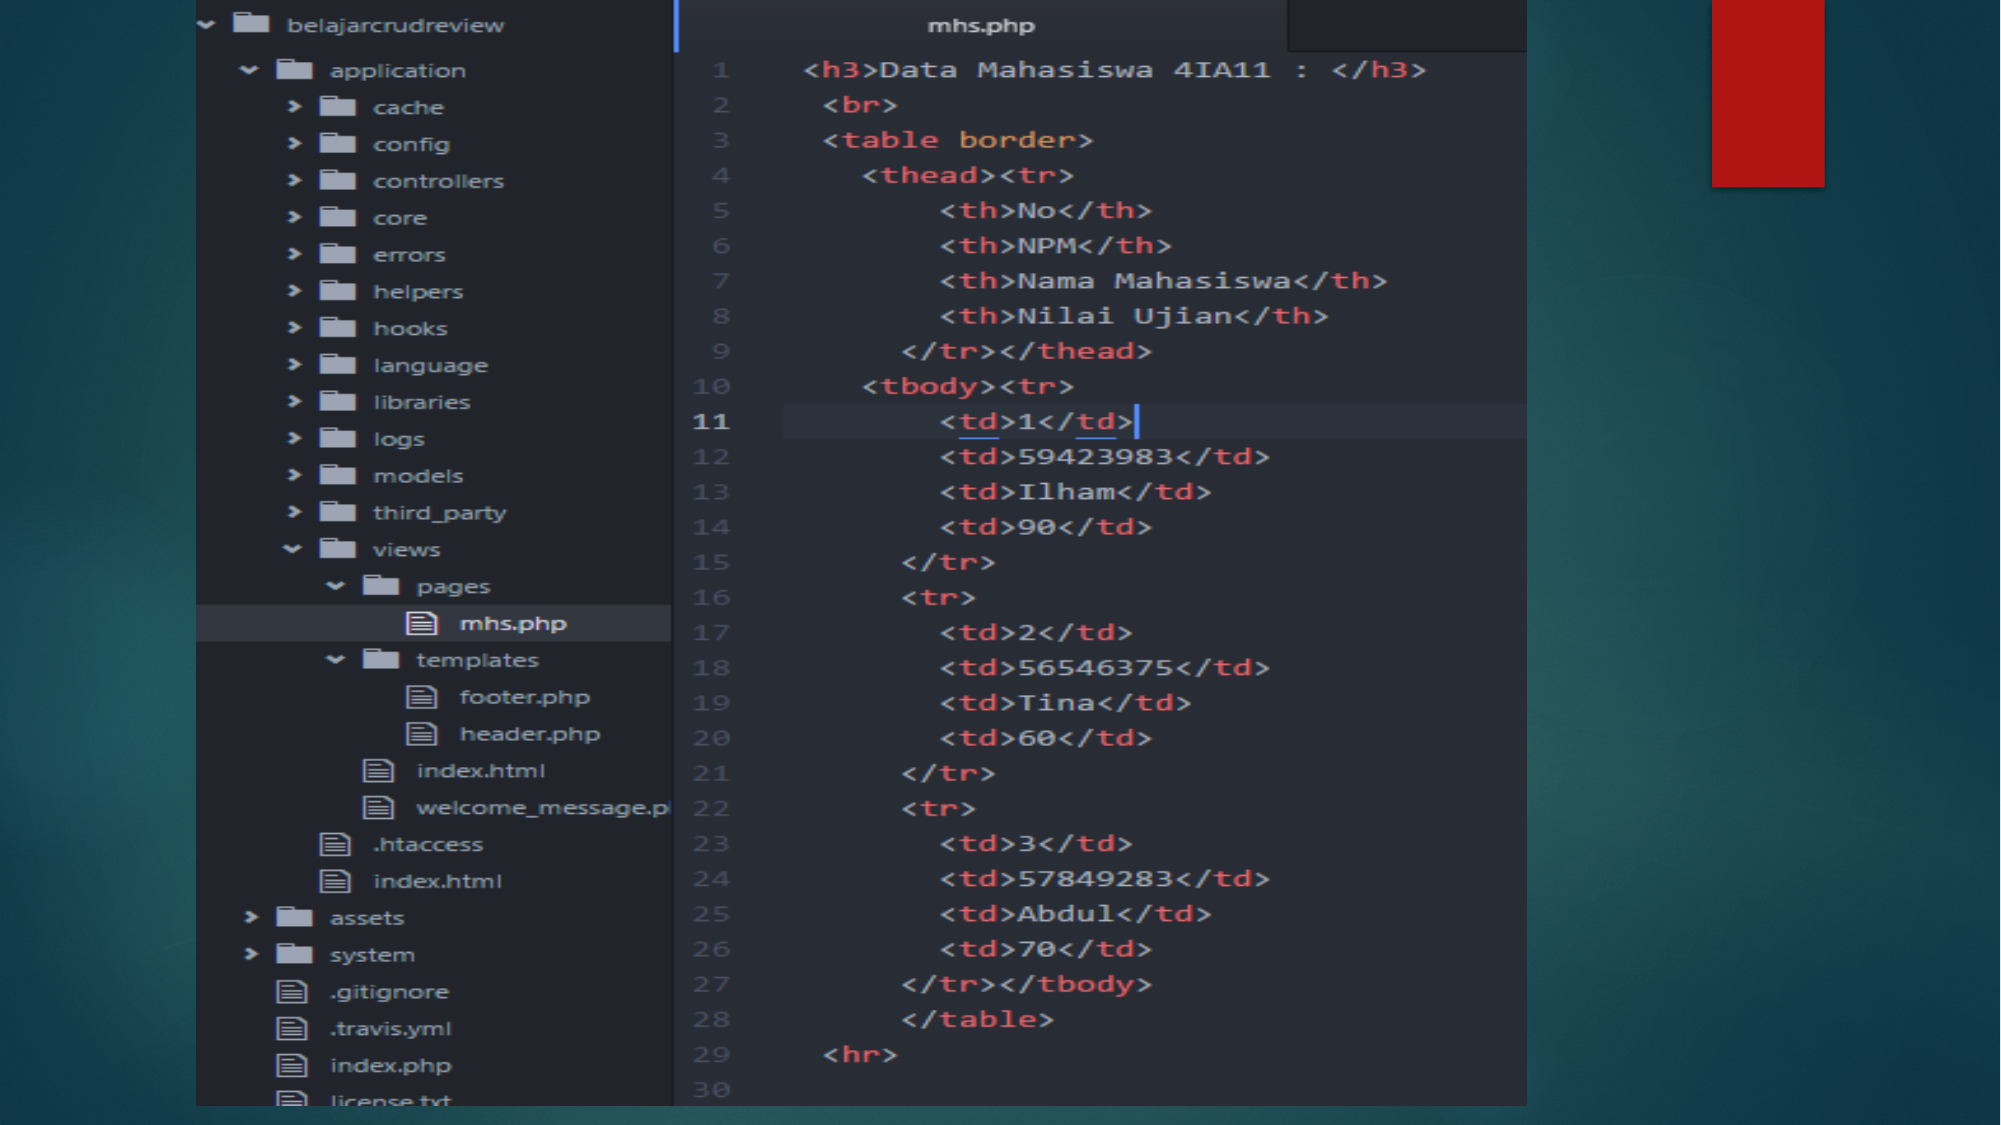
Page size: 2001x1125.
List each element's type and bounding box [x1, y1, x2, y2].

picture [0, 0, 1576, 1125]
